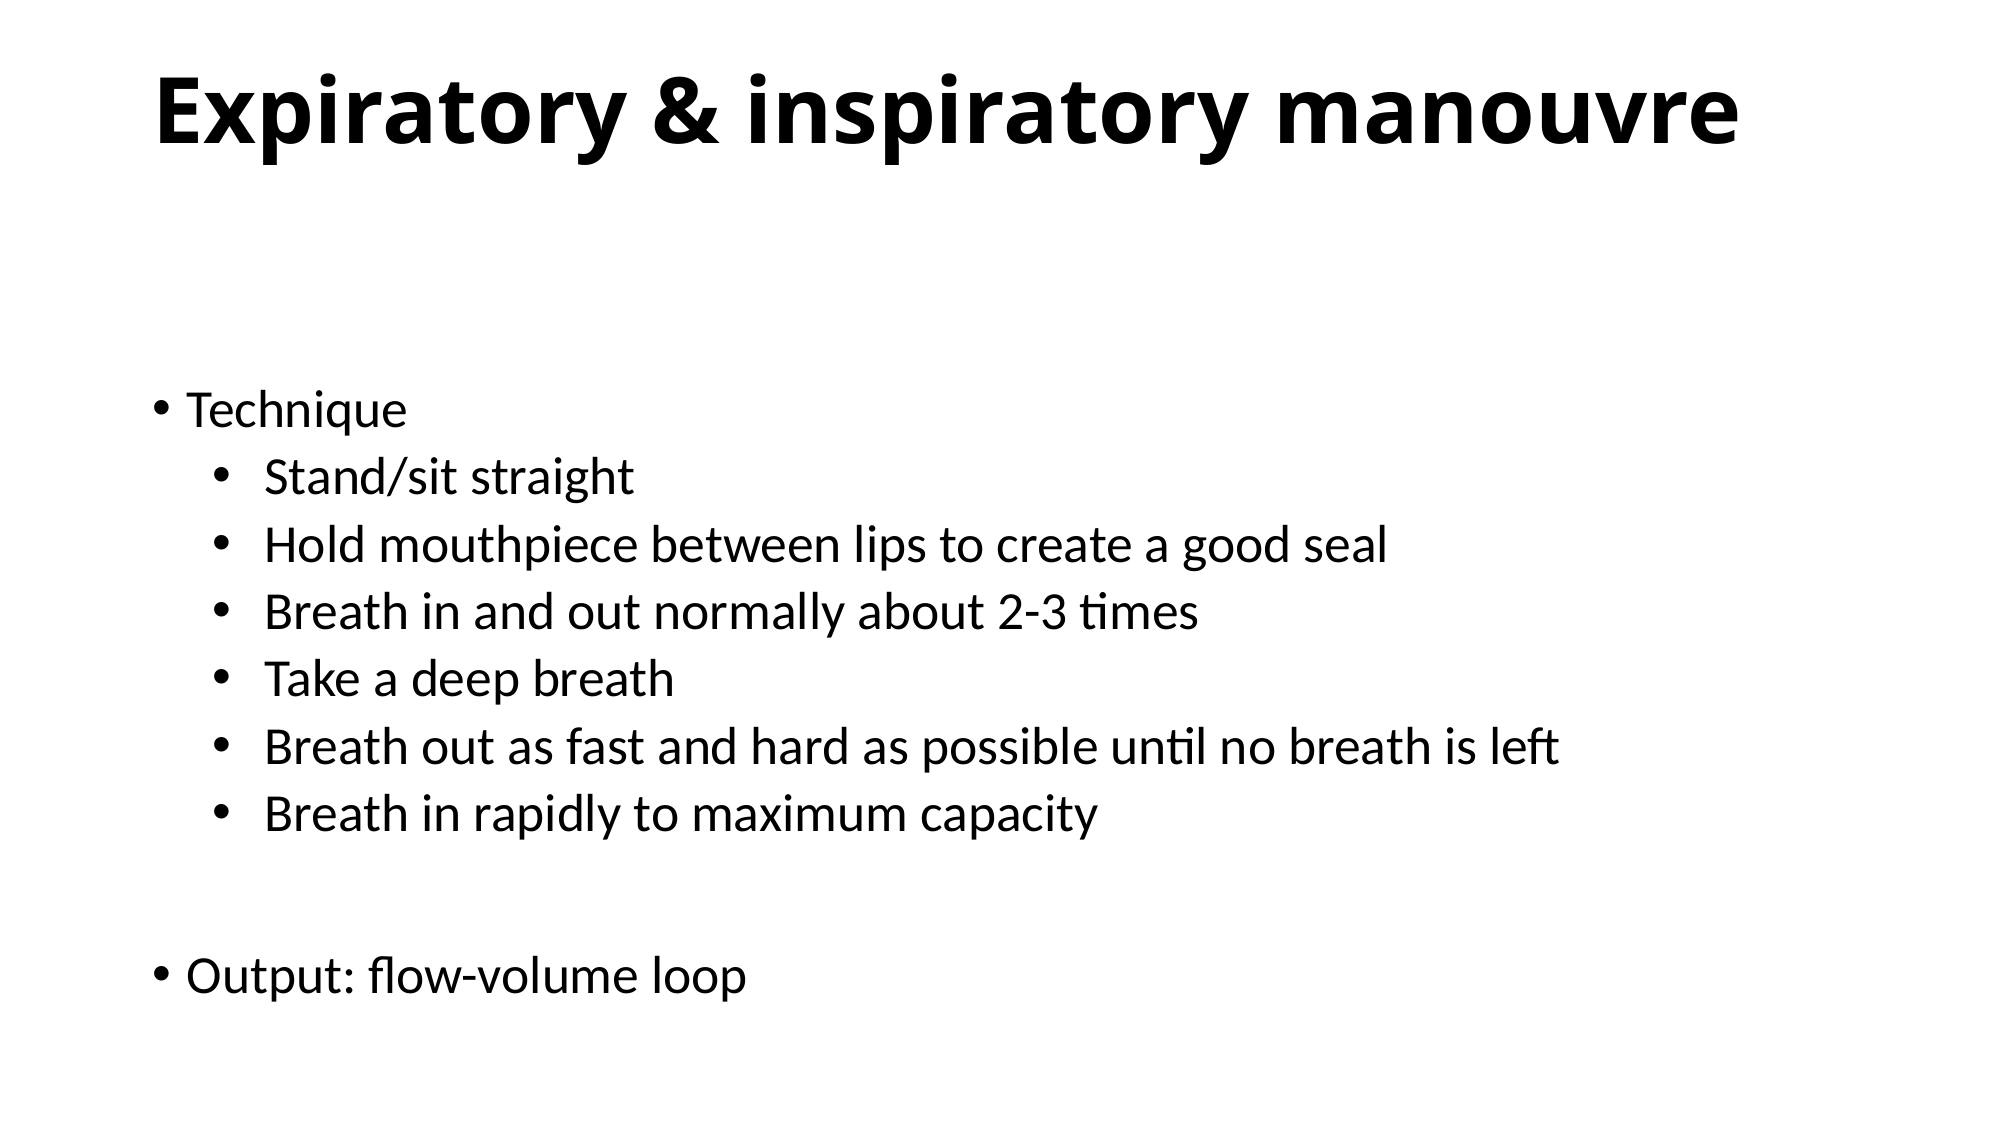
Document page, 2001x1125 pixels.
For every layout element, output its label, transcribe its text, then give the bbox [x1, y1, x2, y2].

list Technique Stand/sit straight Hold mouthpiece between lips to create a good seal Breath in and out normally about 2-3 times Take a deep breath Breath out as fast and hard as possible until no breath is left Breath in rapidly to maximum capacity Output: flow-volume loop [137, 299, 1863, 1014]
title Expiratory & inspiratory manouvre [137, 59, 1863, 278]
